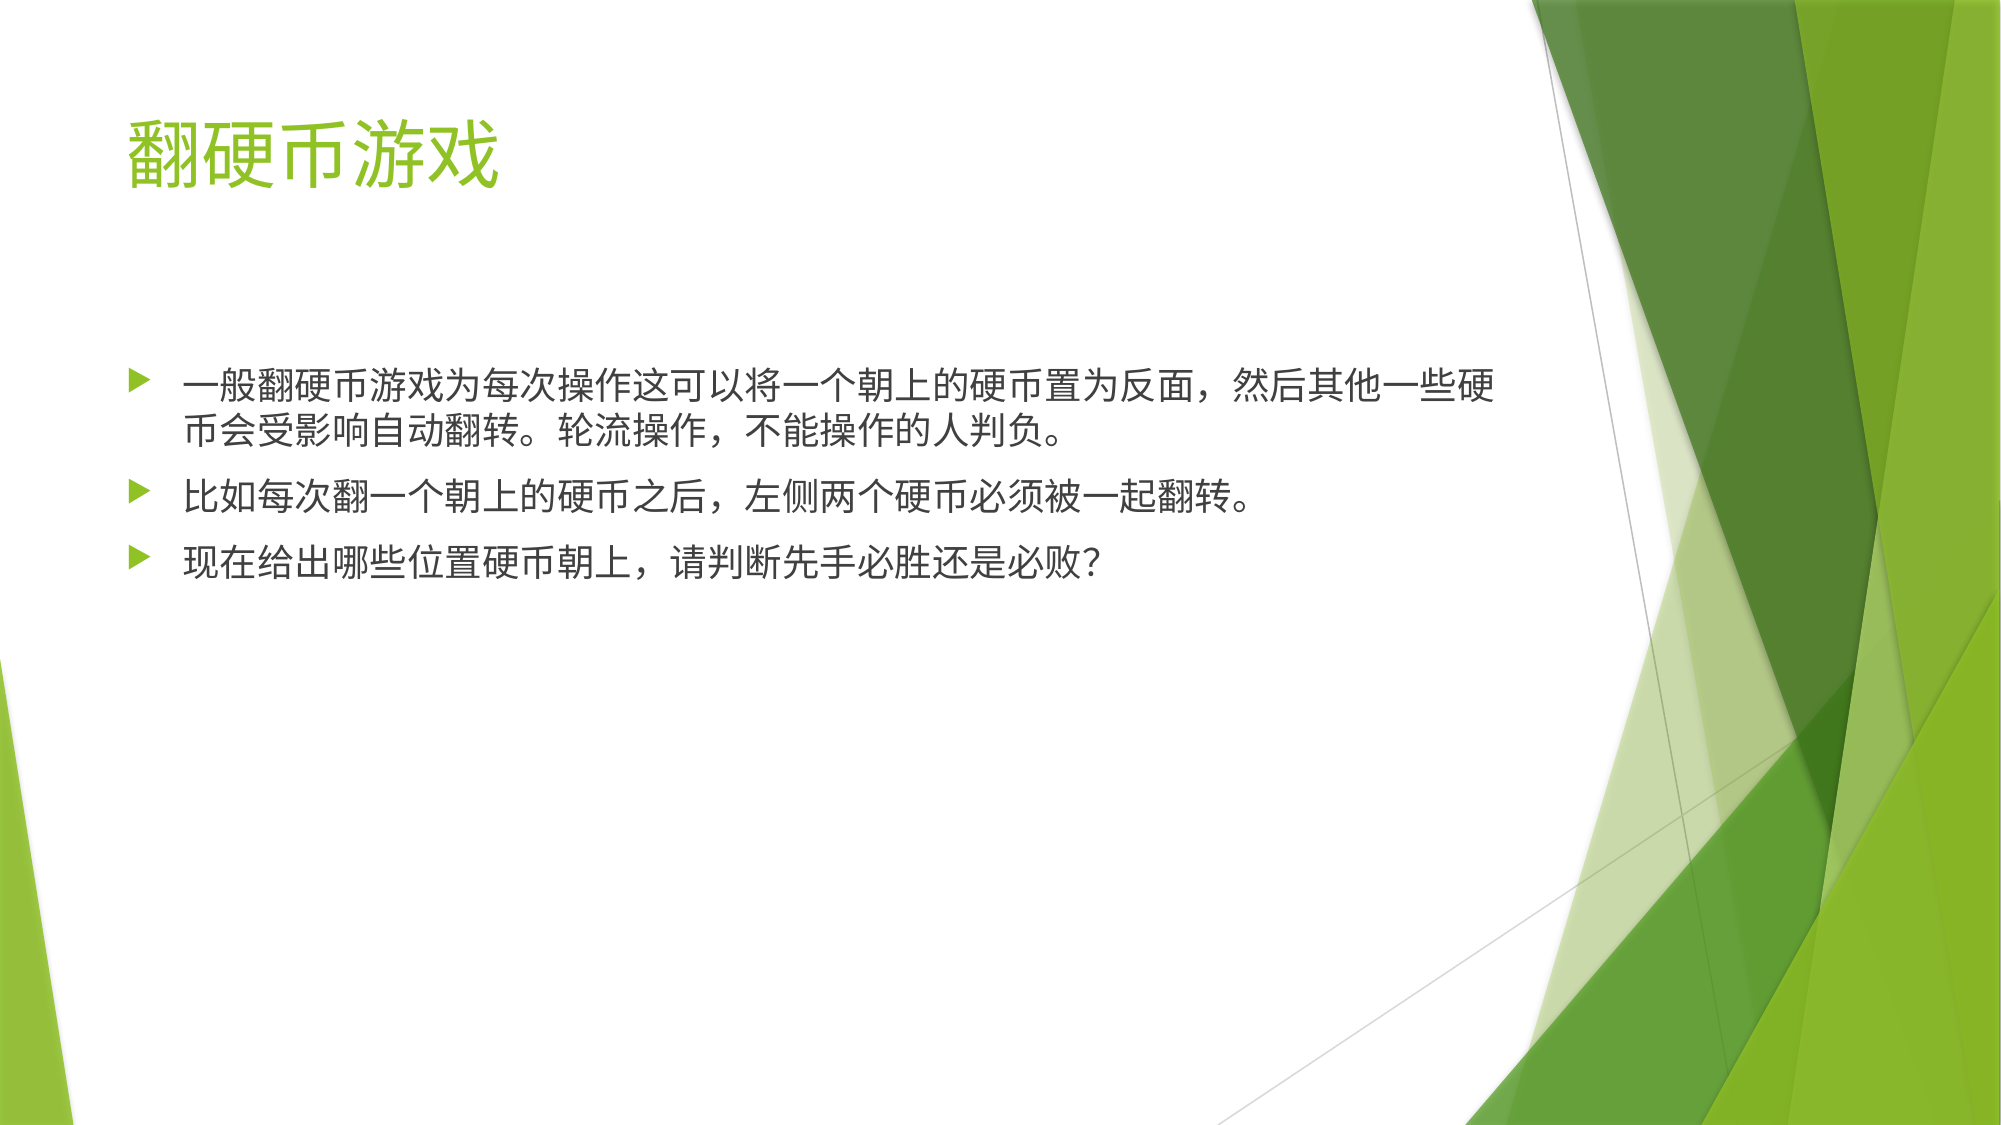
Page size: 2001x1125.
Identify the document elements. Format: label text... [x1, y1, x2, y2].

list 一般翻硬币游戏为每次操作这可以将一个朝上的硬币置为反面，然后其他一些硬币会受影响自动翻转。轮流操作，不能操作的人判负。 比如每次翻一个朝上的硬币之后，左侧两个硬币必须被一起翻转。 现在给出哪些位置硬币朝上，请判断先手必胜还是必败？ [111, 354, 1522, 992]
title 翻硬币游戏 [111, 99, 1522, 317]
